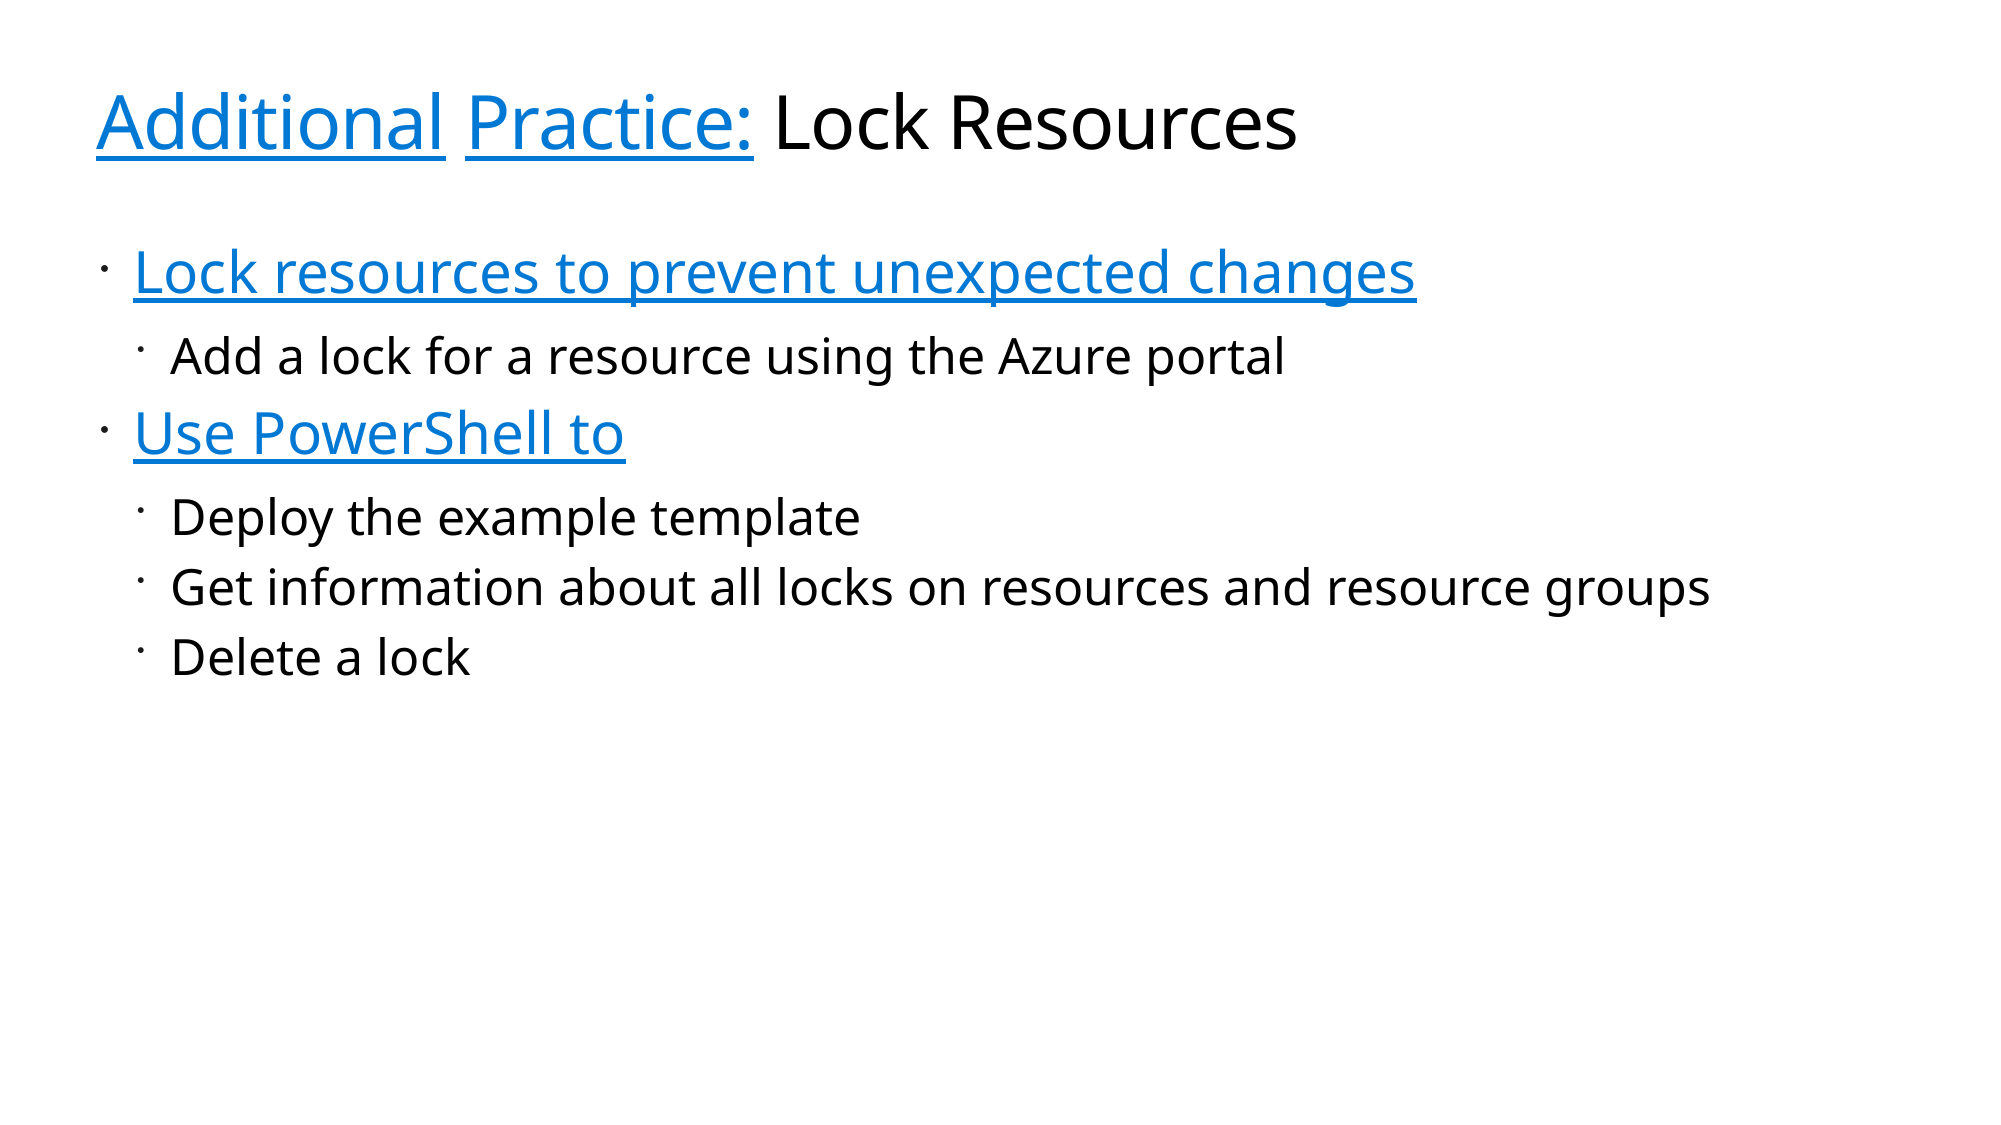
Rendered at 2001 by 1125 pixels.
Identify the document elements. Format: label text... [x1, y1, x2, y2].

list Lock resources to prevent unexpected changes Add a lock for a resource using the Azure portal Use PowerShell to Deploy the example template Get information about all locks on resources and resource groups Delete a lock [95, 235, 1904, 694]
title Additional Practice: Lock Resources [96, 75, 1904, 166]
